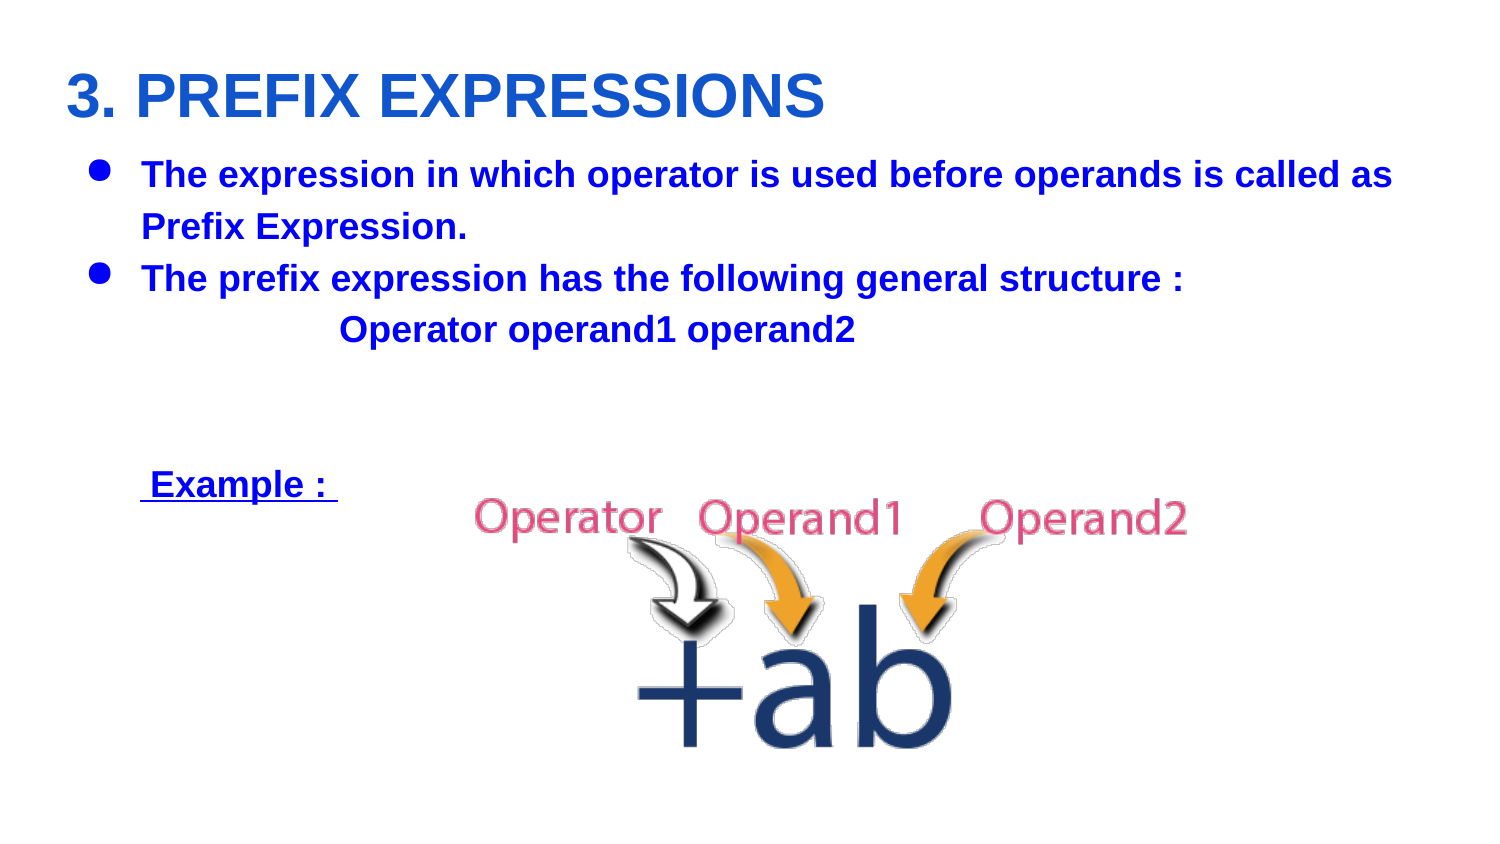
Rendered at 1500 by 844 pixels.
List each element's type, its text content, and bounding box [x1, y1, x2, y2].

picture [371, 490, 1204, 786]
list The expression in which operator is used before operands is called as Prefix Expression. The prefix expression has the following general structure : Operator operand1 operand2 Example : [51, 128, 1449, 807]
title 3. PREFIX EXPRESSIONS [51, 28, 1449, 128]
